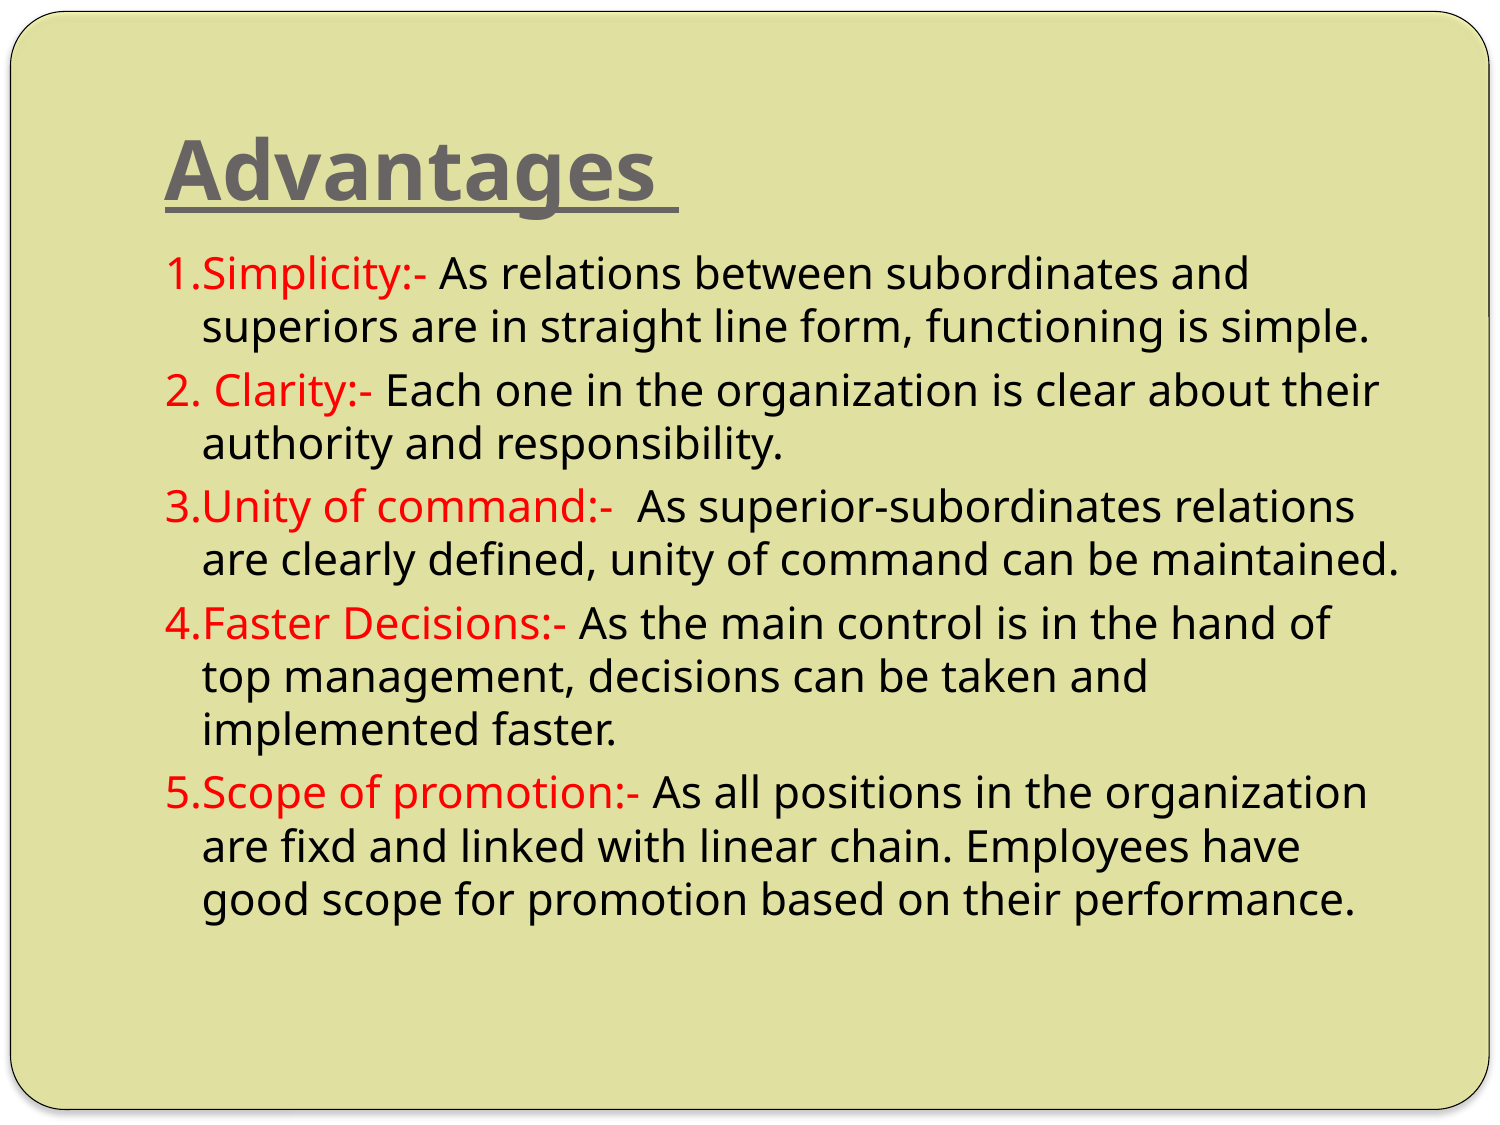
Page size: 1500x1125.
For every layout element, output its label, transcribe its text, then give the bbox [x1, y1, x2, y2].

list 1.Simplicity:- As relations between subordinates and superiors are in straight line form, functioning is simple. 2. Clarity:- Each one in the organization is clear about their authority and responsibility. 3.Unity of command:- As superior-subordinates relations are clearly defined, unity of command can be maintained. 4.Faster Decisions:- As the main control is in the hand of top management, decisions can be taken and implemented faster. 5.Scope of promotion:- As all positions in the organization are fixd and linked with linear chain. Employees have good scope for promotion based on their performance. [150, 237, 1425, 988]
title Advantages [150, 45, 1425, 233]
